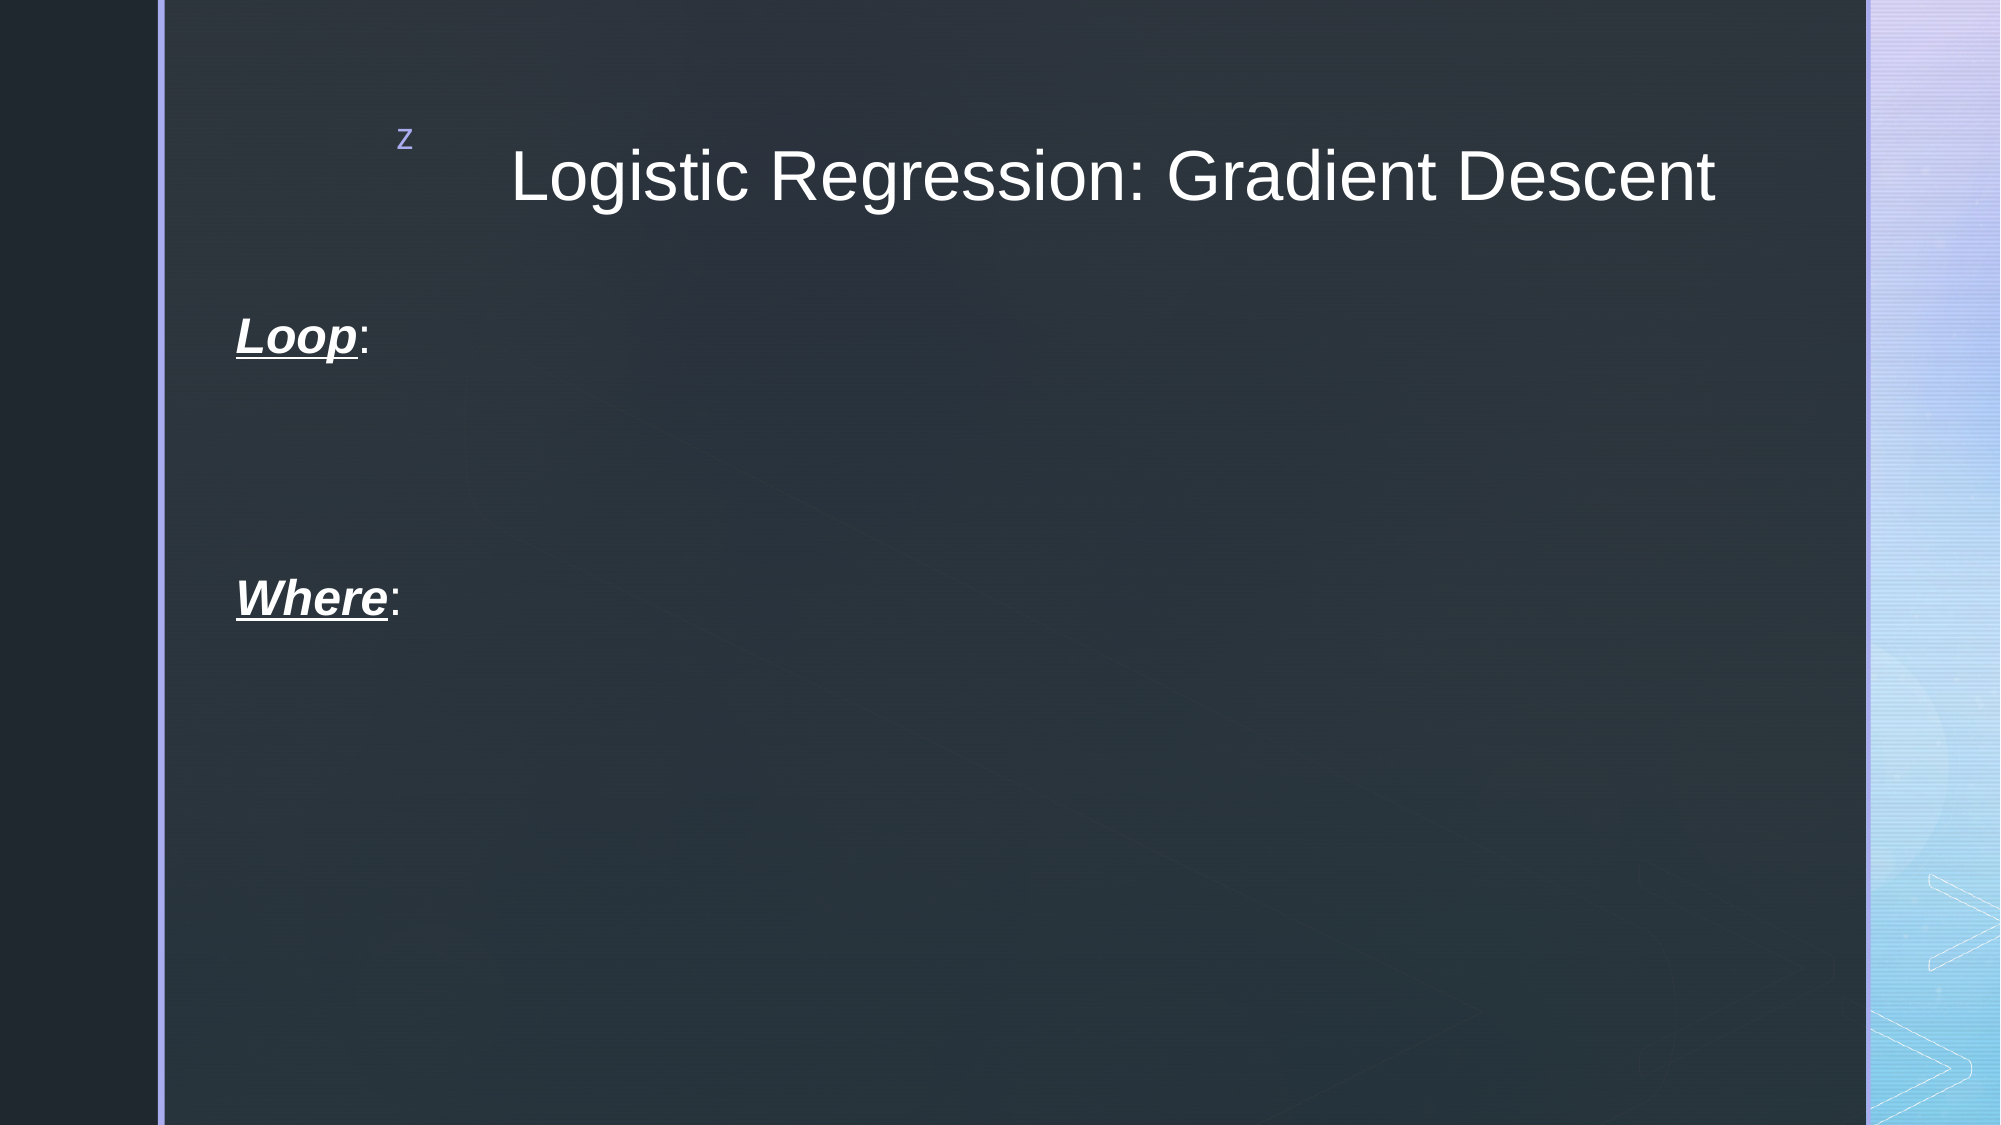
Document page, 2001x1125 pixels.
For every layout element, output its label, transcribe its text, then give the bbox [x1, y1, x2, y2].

title Logistic Regression: Gradient Descent [428, 132, 1733, 310]
picture [1871, 0, 2001, 1125]
